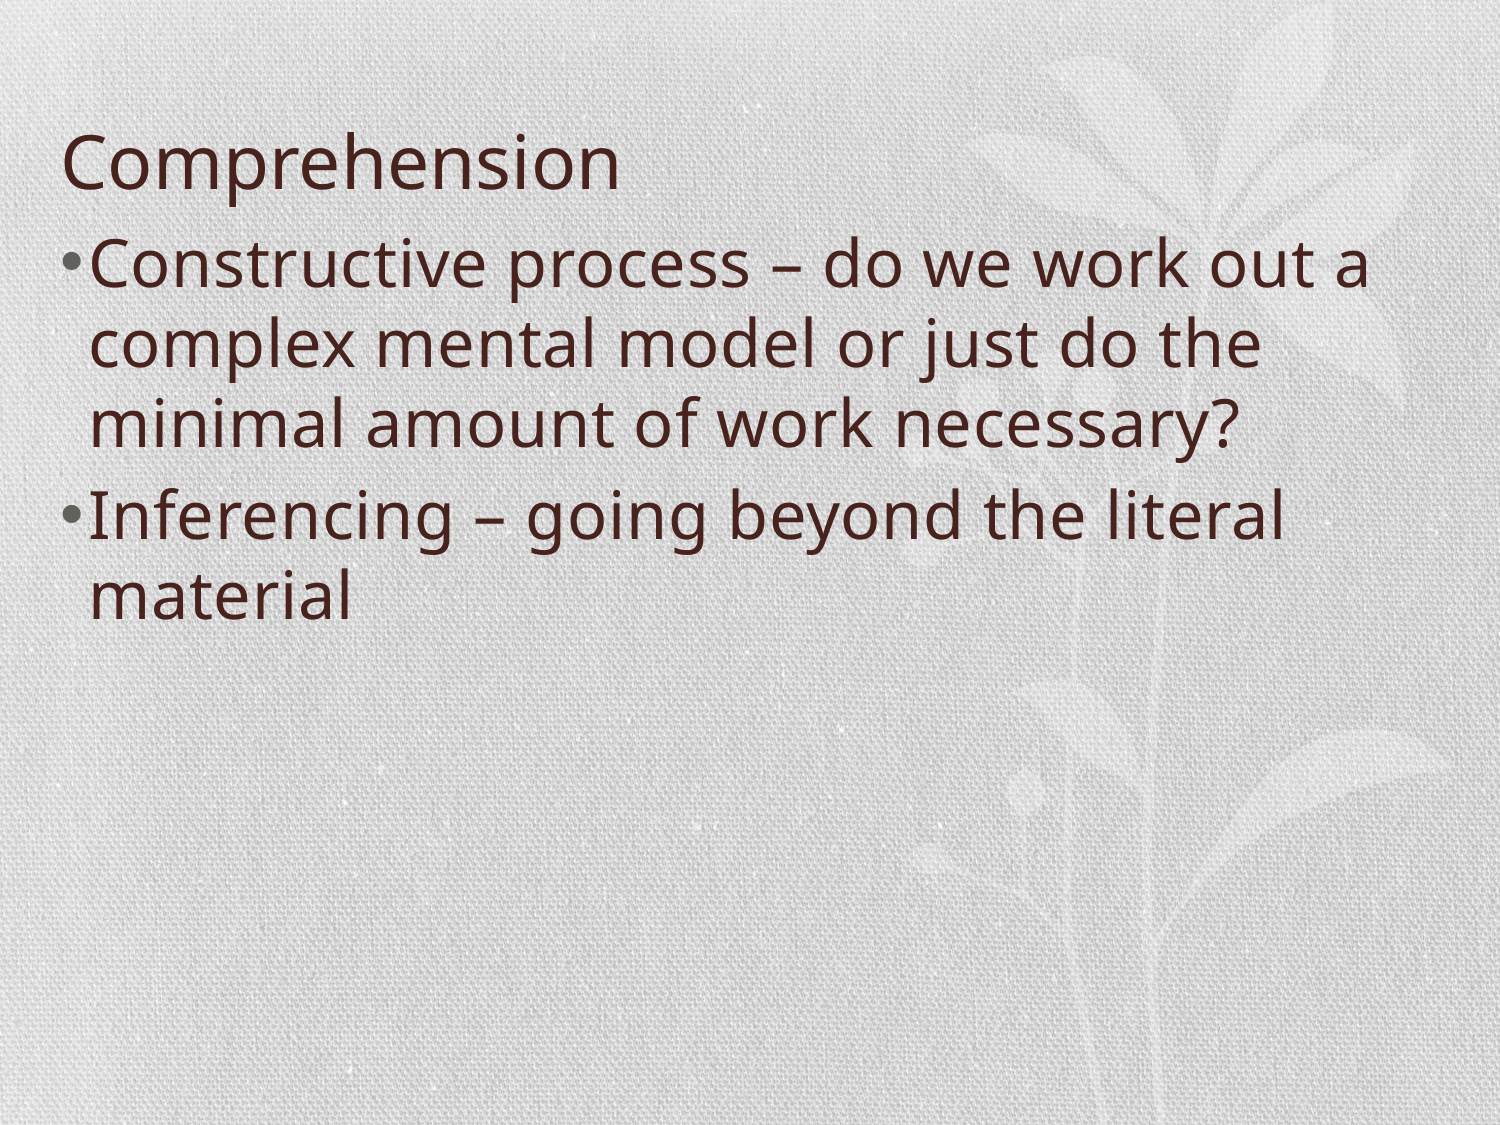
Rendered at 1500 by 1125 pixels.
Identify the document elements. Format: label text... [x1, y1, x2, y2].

title Comprehension [45, 37, 1455, 213]
list Constructive process – do we work out a complex mental model or just do the minimal amount of work necessary? Inferencing – going beyond the literal material [45, 213, 1455, 1023]
